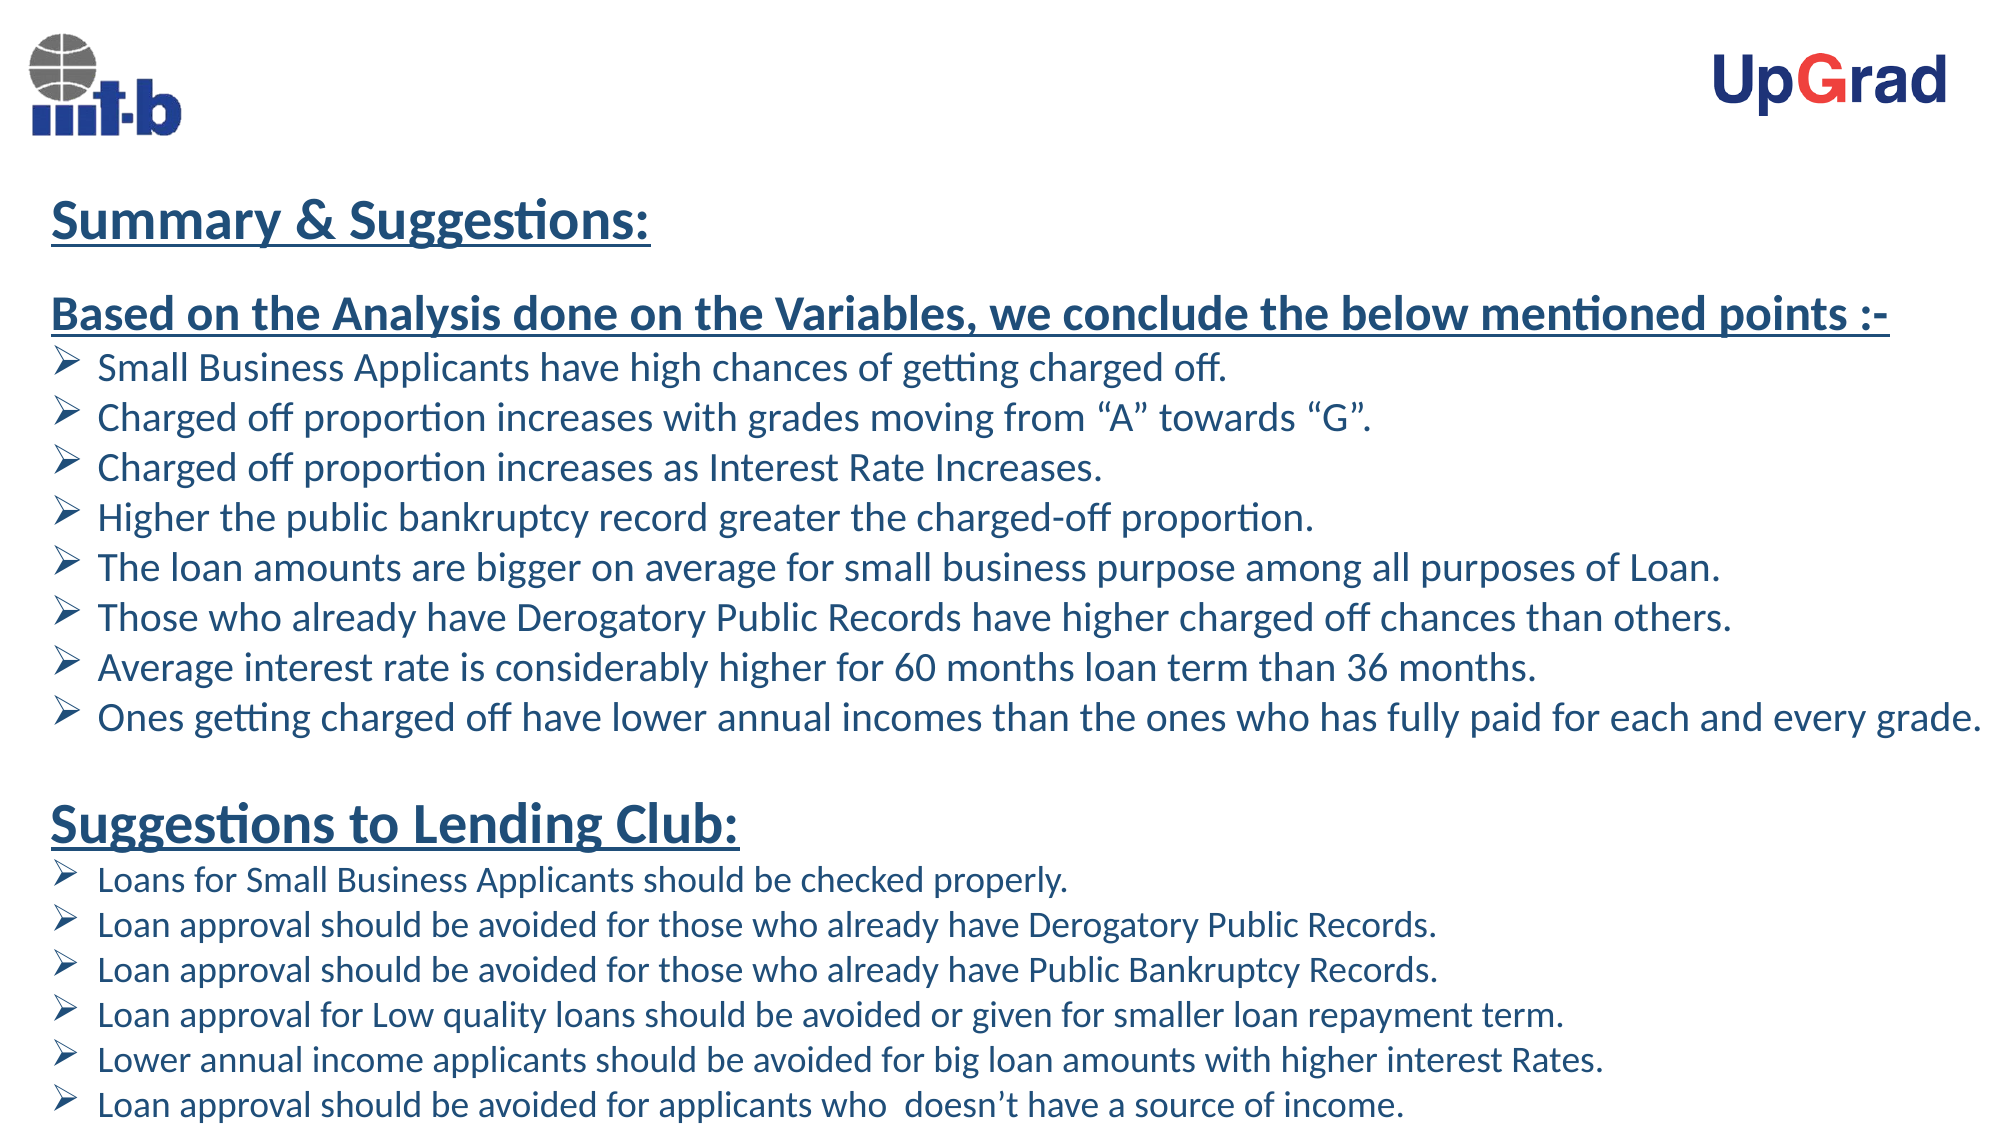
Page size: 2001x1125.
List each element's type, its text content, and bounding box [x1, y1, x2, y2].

picture [0, 29, 208, 163]
text_box Based on the Analysis done on the Variables, we conclude the below mentioned points :- Small Business Applicants have high chances of getting charged off. Charged off proportion increases with grades moving from “A” towards “G”. Charged off proportion increases as Interest Rate Increases. Higher the public bankruptcy record greater the charged-off proportion. The loan amounts are bigger on average for small business purpose among all purposes of Loan. Those who already have Derogatory Public Records have higher charged off chances than others. Average interest rate is considerably higher for 60 months loan term than 36 months. Ones getting charged off have lower annual incomes than the ones who has fully paid for each and every grade. Suggestions to Lending Club: Loans for Small Business Applicants should be checked properly. Loan approval should be avoided for those who already have Derogatory Public Records. Loan approval should be avoided for those who already have Public Bankruptcy Records. Loan approval for Low quality loans should be avoided or given for smaller loan repayment term. Lower annual income applicants should be avoided for big loan amounts with higher interest Rates. Loan approval should be avoided for applicants who doesn’t have a source of income. [36, 272, 2000, 1125]
picture [1714, 53, 1952, 116]
text_box Summary & Suggestions: [36, 174, 1124, 259]
